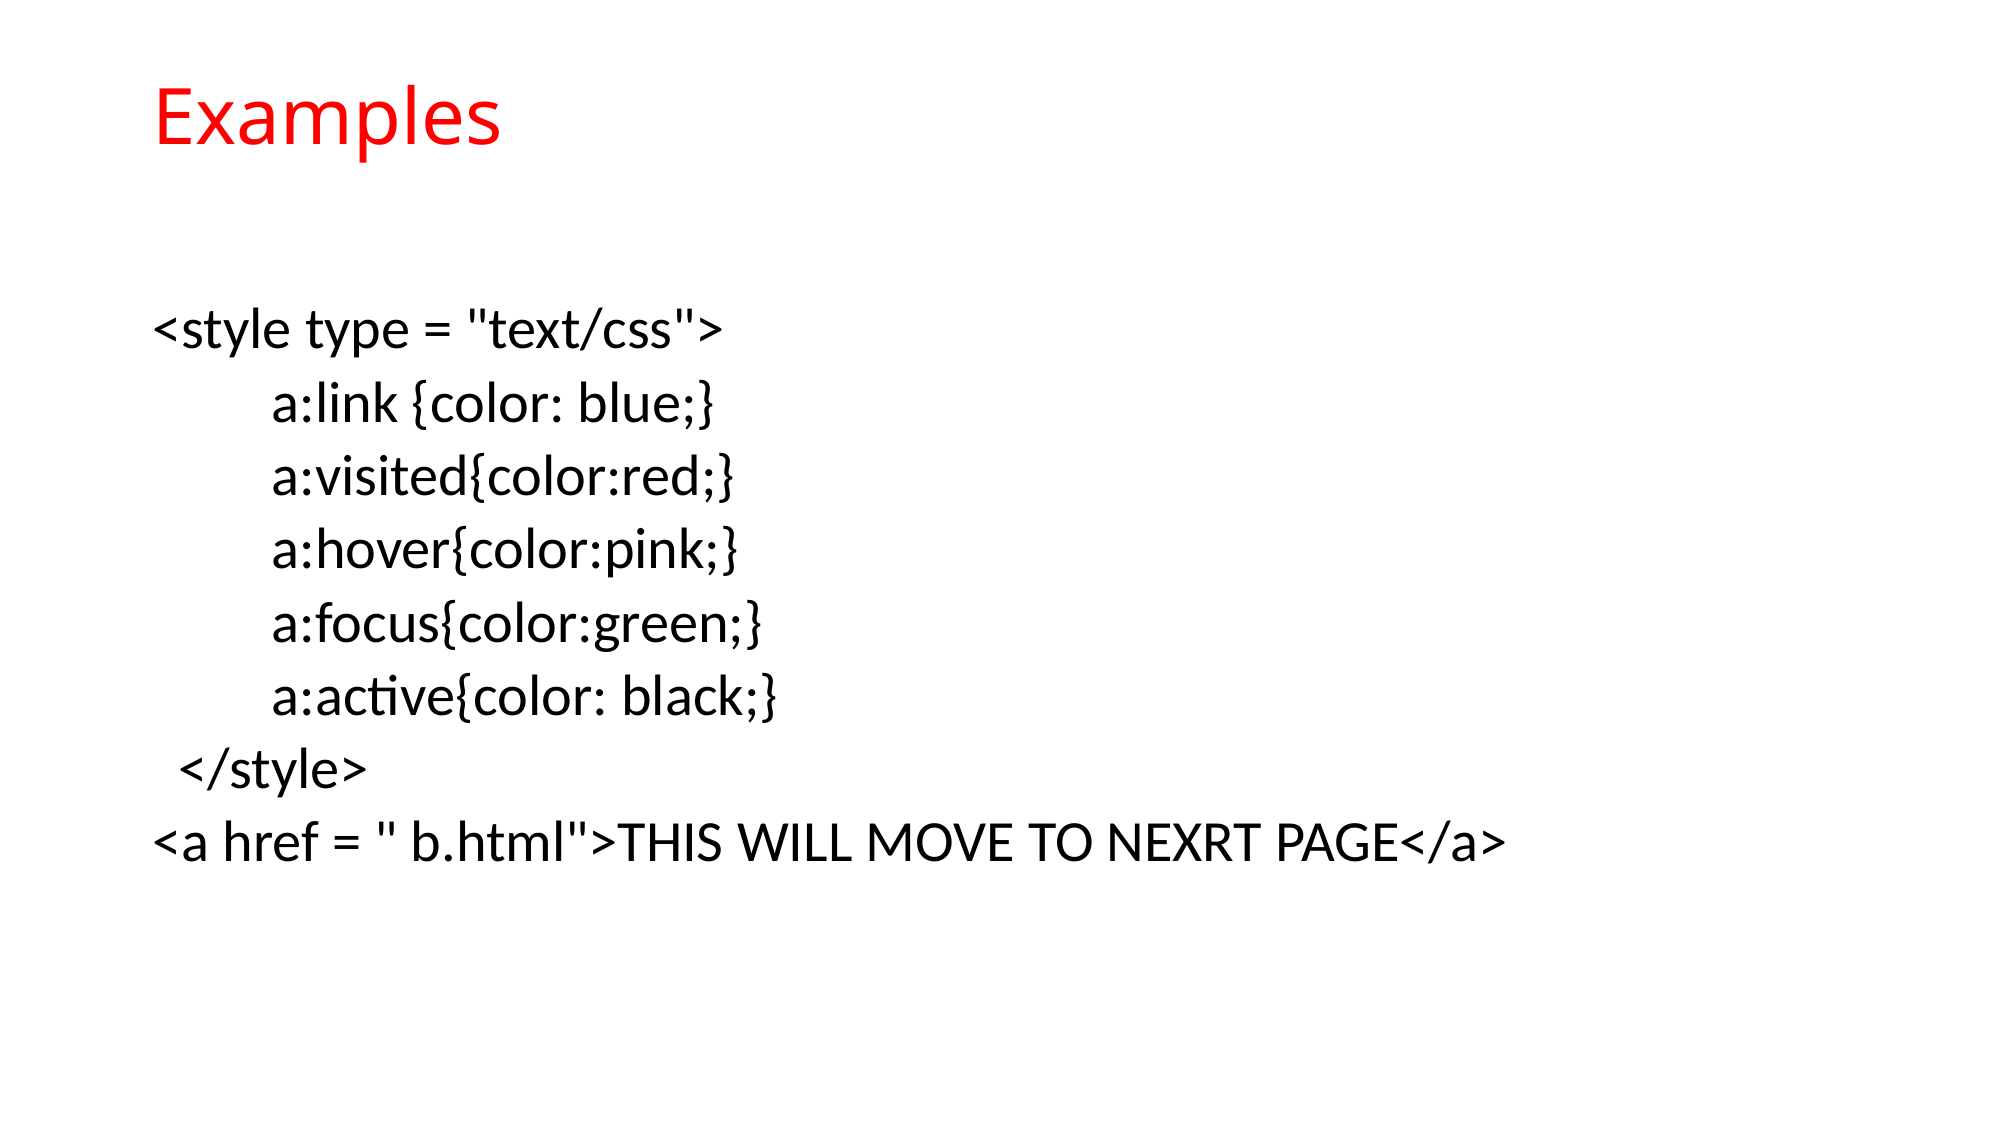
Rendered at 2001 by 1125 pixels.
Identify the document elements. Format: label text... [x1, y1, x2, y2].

title Examples [137, 59, 1863, 278]
list <style type = "text/css"> a:link {color: blue;} a:visited{color:red;} a:hover{color:pink;} a:focus{color:green;} a:active{color: black;} </style> <a href = " b.html">THIS WILL MOVE TO NEXRT PAGE</a> [137, 299, 1863, 1014]
